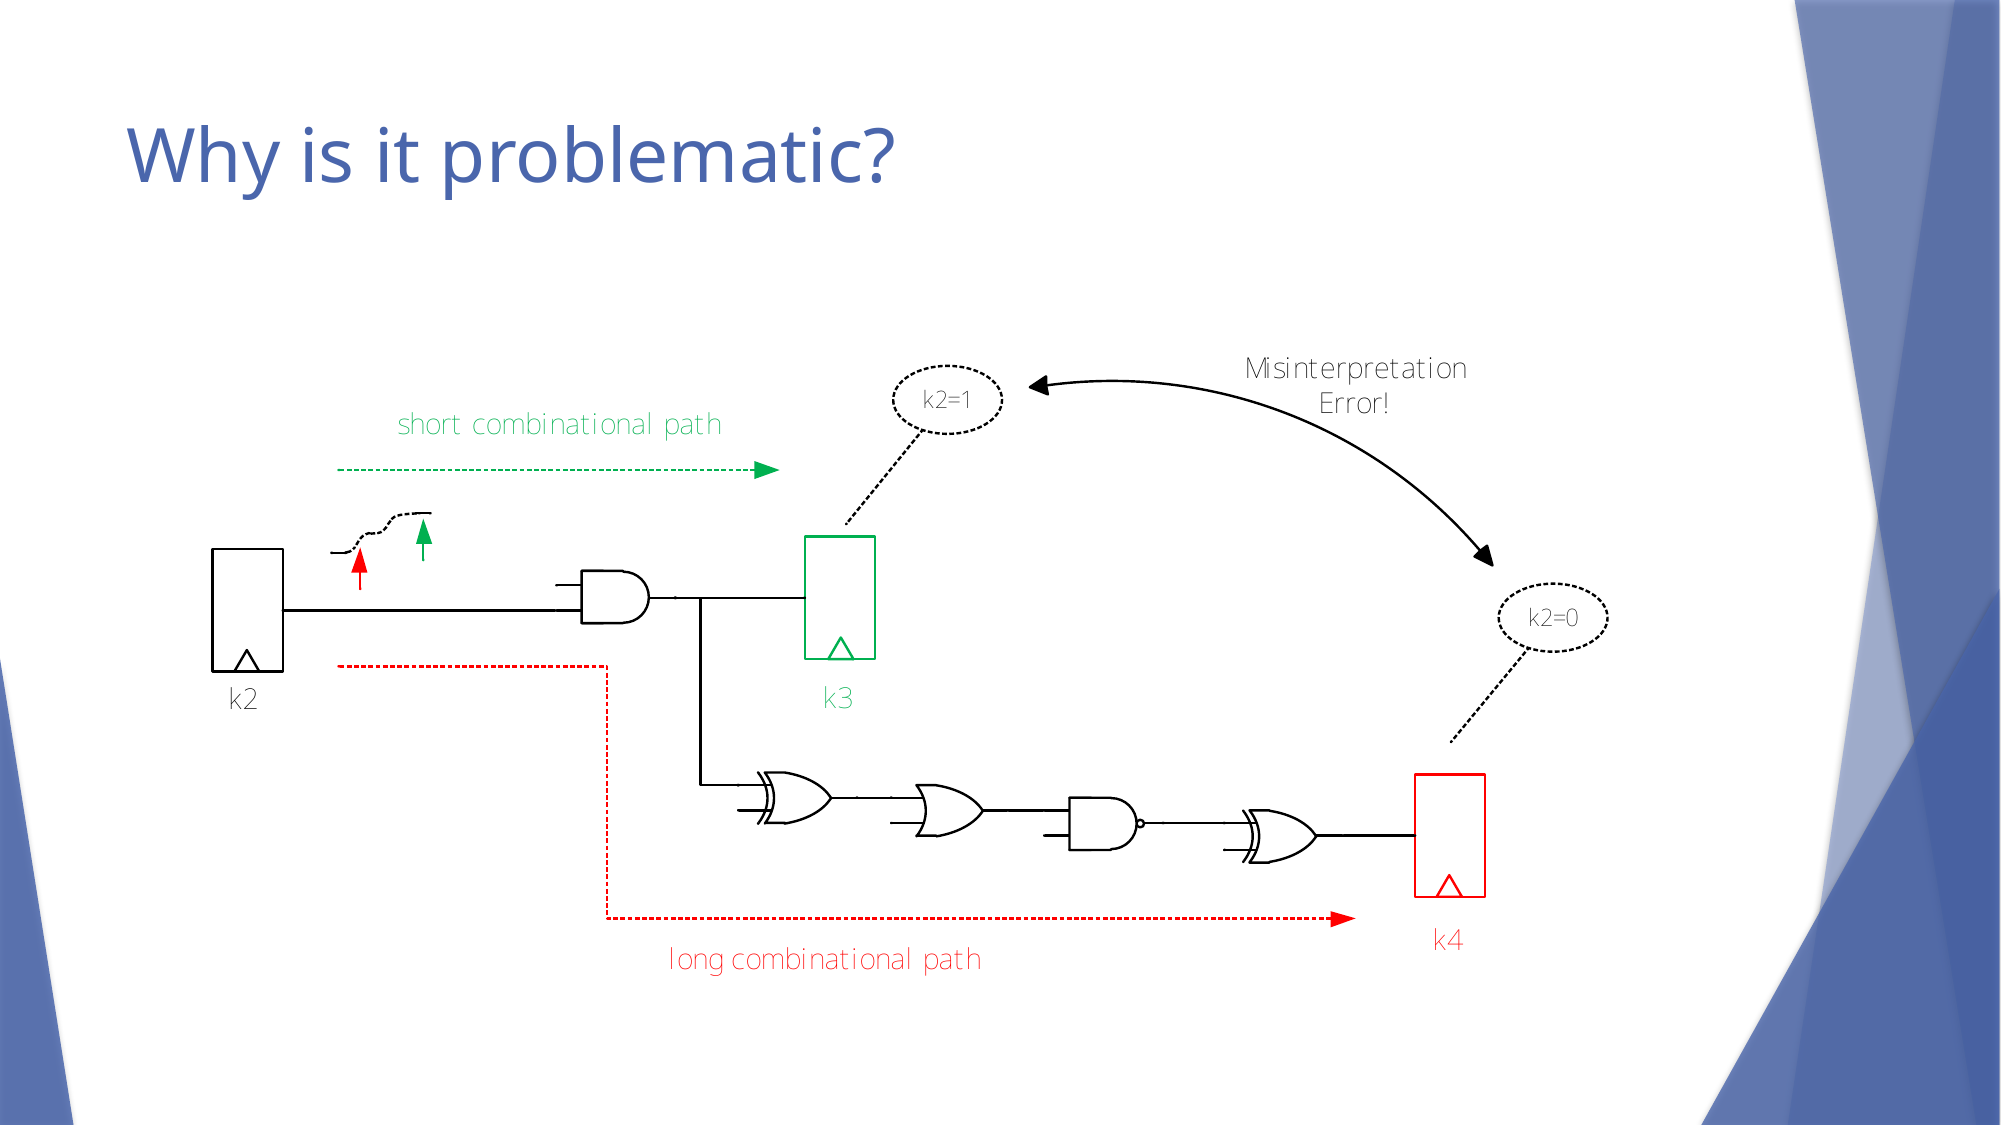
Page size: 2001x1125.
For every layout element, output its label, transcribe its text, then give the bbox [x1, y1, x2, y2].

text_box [199, 289, 1614, 981]
title Why is it problematic? [111, 99, 1721, 317]
